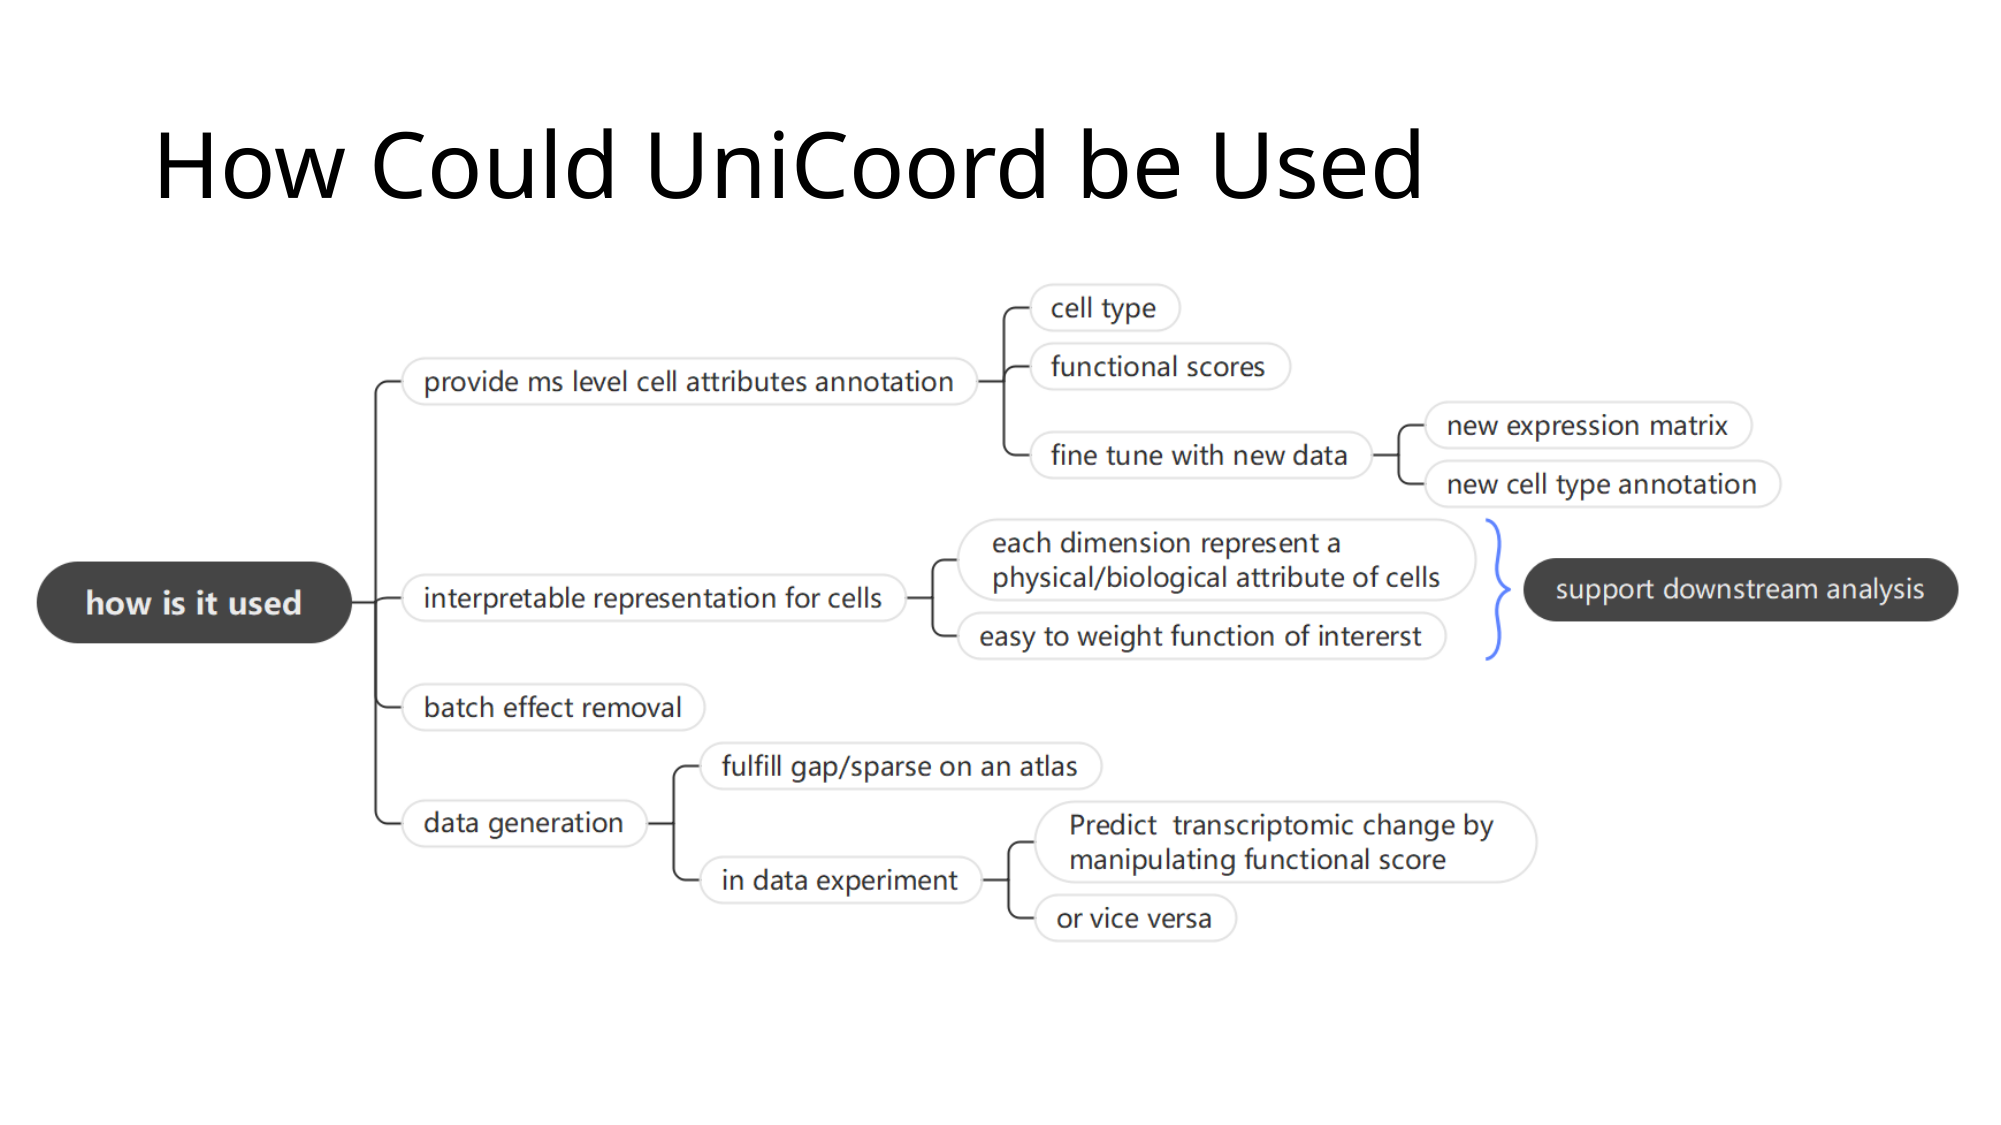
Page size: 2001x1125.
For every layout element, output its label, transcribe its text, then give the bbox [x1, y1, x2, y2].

picture [0, 268, 2000, 990]
title How Could UniCoord be Used [137, 59, 1863, 268]
